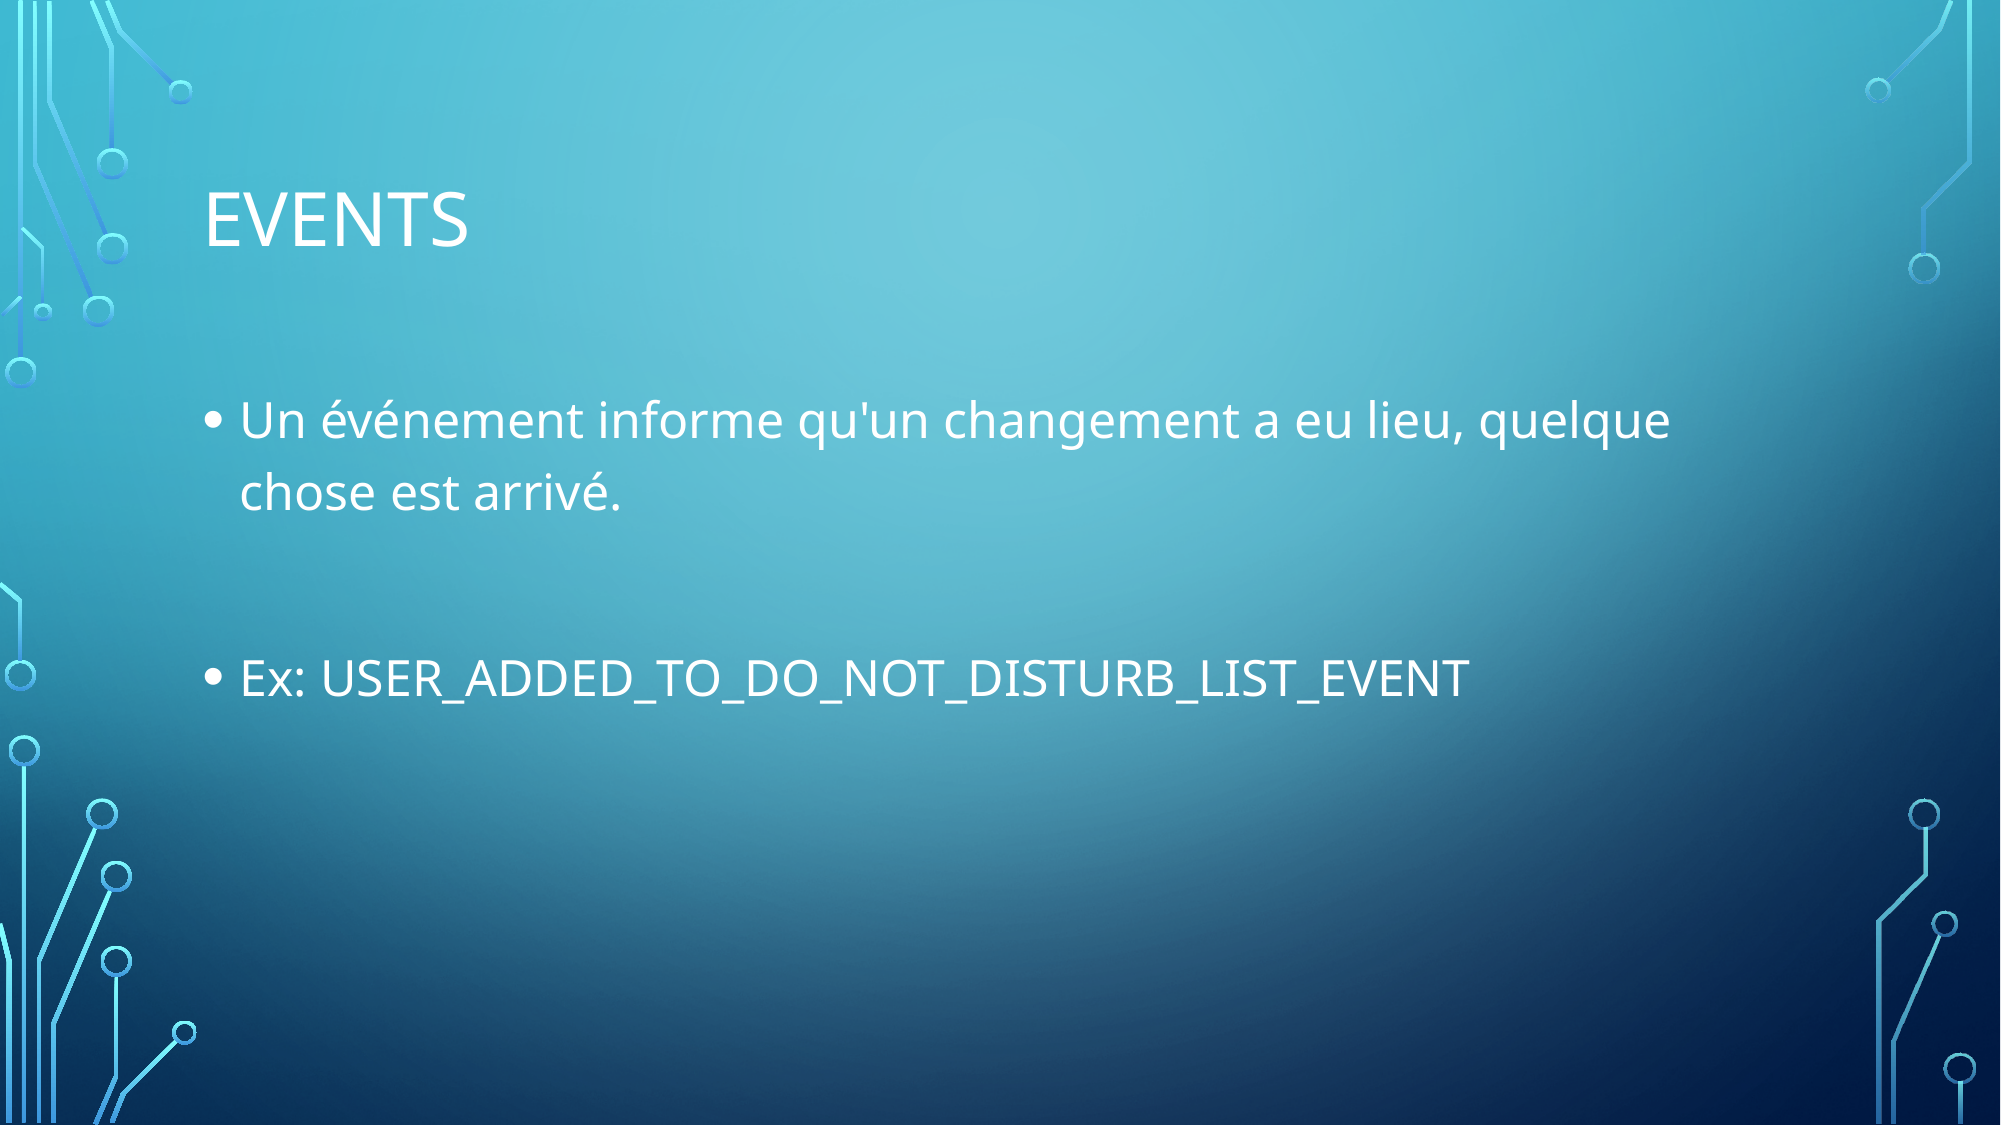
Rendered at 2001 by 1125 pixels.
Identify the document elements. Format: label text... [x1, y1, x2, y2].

title Events [187, 101, 1813, 344]
list Un événement informe qu'un changement a eu lieu, quelque chose est arrivé. Ex: USER_ADDED_TO_DO_NOT_DISTURB_LIST_EVENT [187, 369, 1813, 950]
